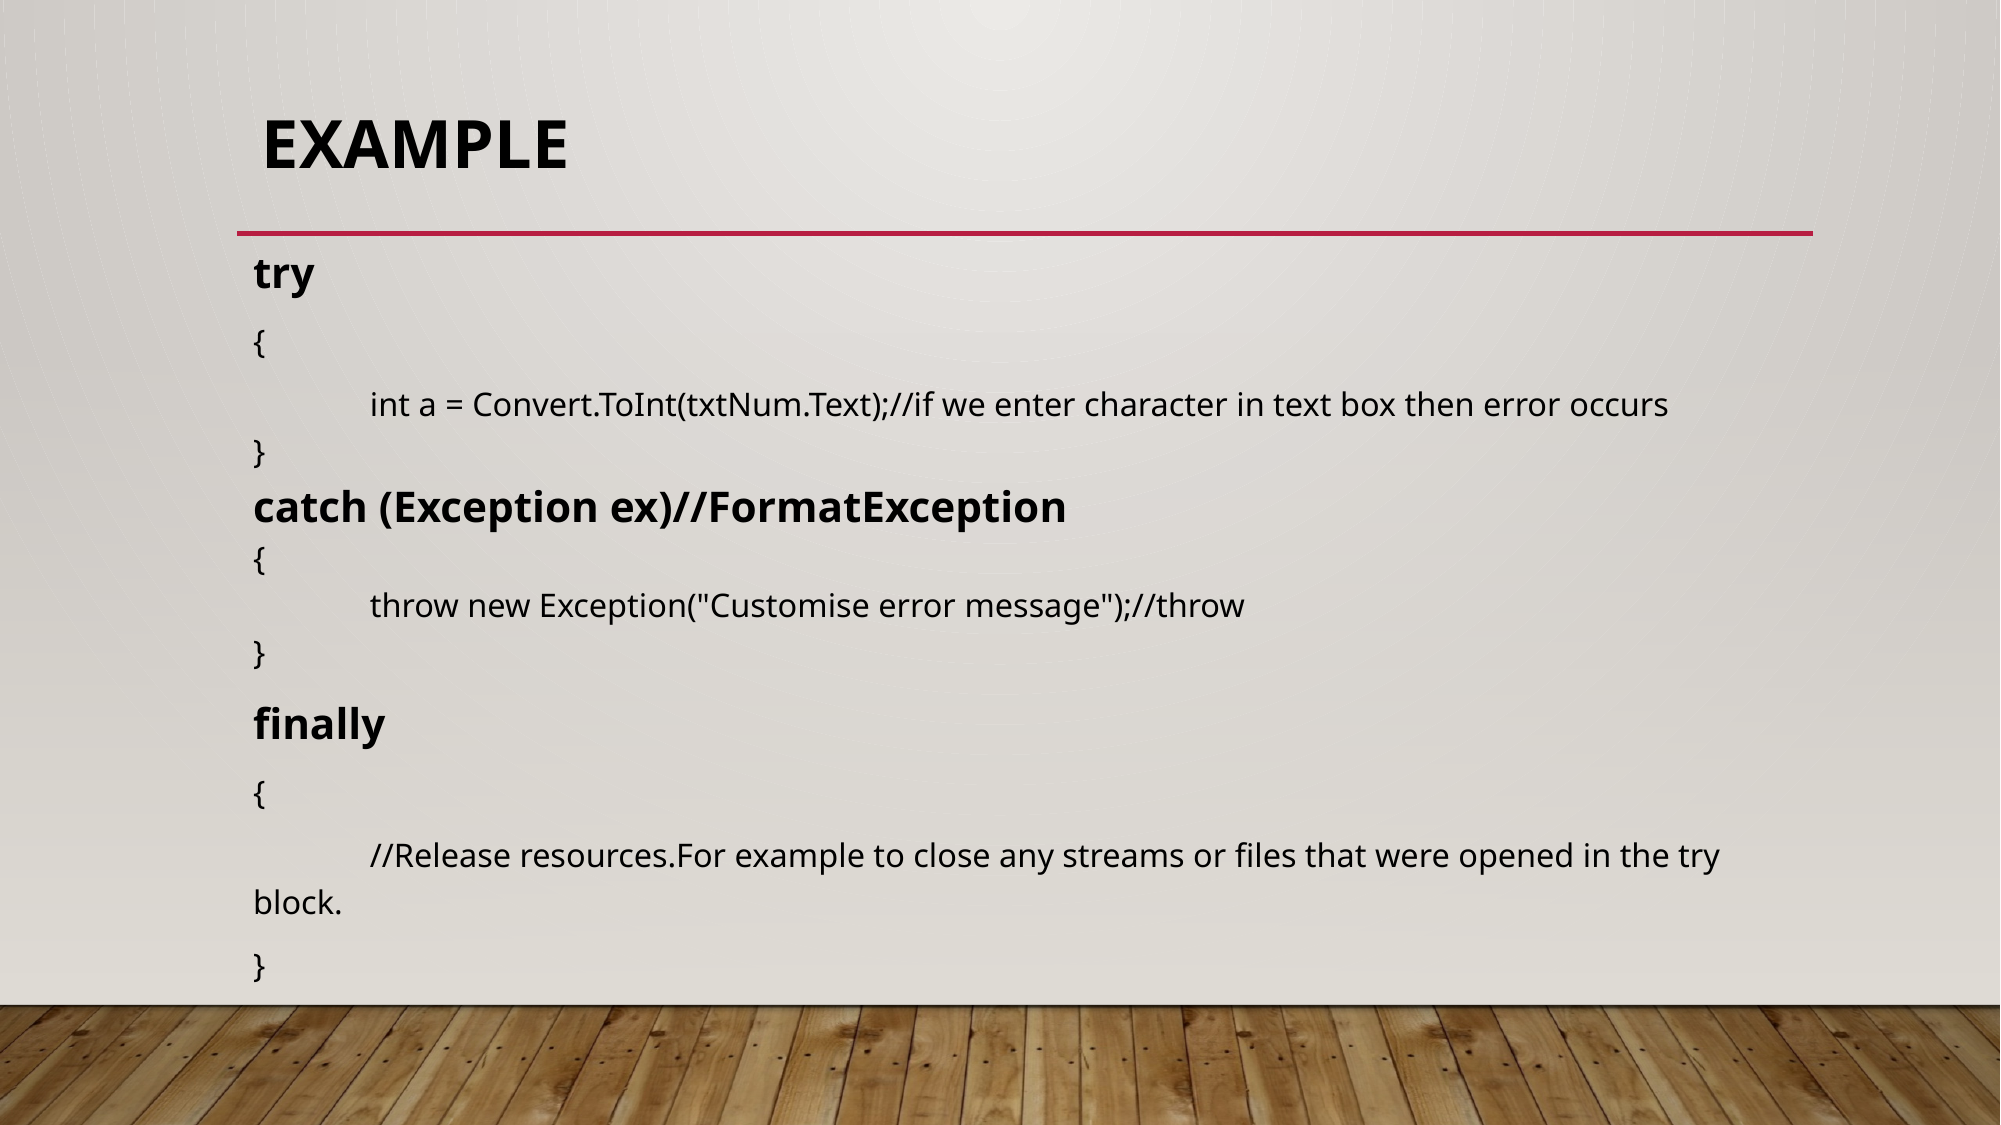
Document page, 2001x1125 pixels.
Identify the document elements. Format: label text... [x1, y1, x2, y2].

title Example [246, 103, 1823, 229]
picture [0, 1005, 2000, 1125]
list try { int a = Convert.ToInt(txtNum.Text);//if we enter character in text box then error occurs } catch (Exception ex)//FormatException { throw new Exception("Customise error message");//throw } finally { //Release resources.For example to close any streams or files that were opened in the try block. } [238, 228, 1814, 1007]
